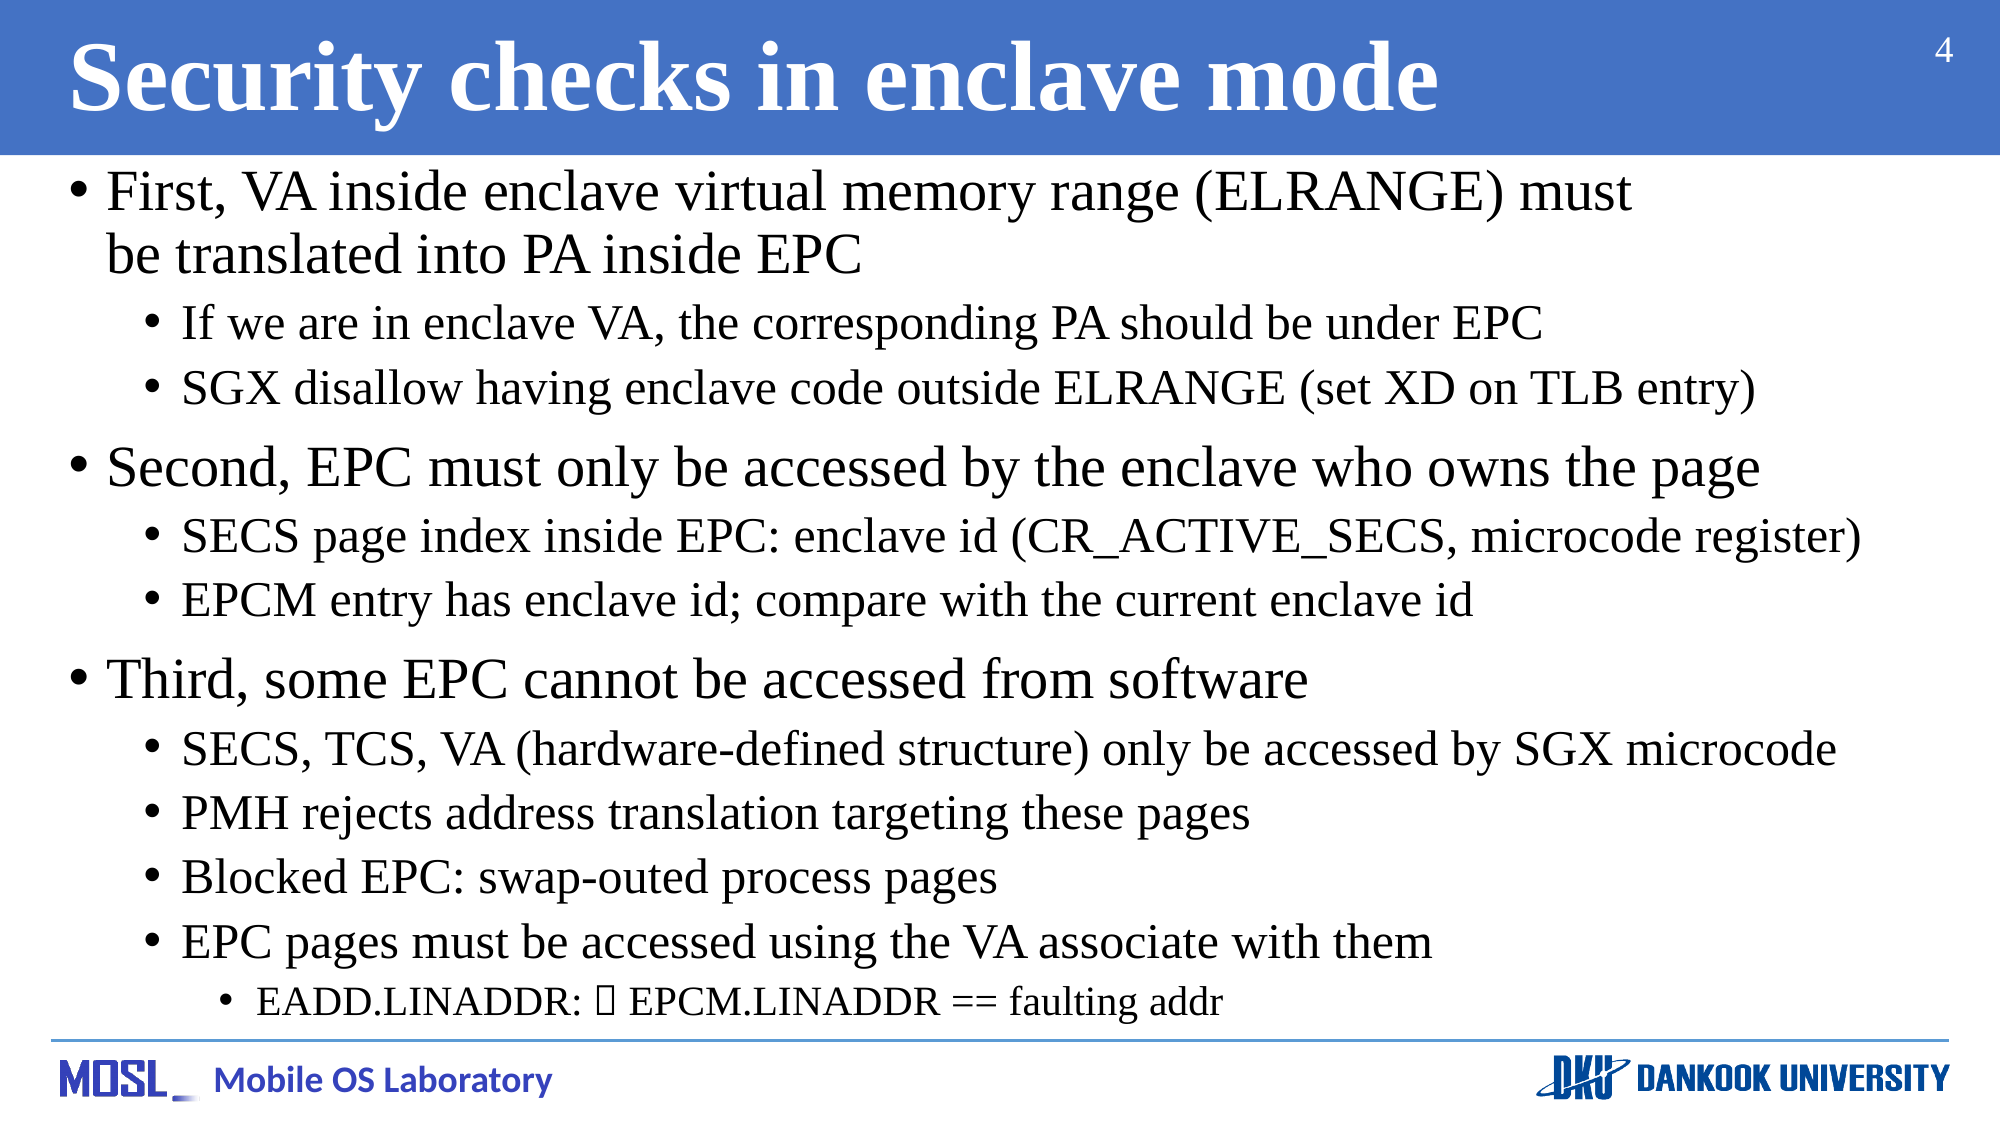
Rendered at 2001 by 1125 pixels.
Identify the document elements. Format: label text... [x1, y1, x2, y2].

title Security checks in enclave mode [53, 2, 1937, 153]
slide_number 4 [1937, 17, 1969, 78]
picture [1536, 1055, 1950, 1100]
picture [39, 1037, 216, 1119]
list First, VA inside enclave virtual memory range (ELRANGE) must be translated into PA inside EPC If we are in enclave VA, the corresponding PA should be under EPC SGX disallow having enclave code outside ELRANGE (set XD on TLB entry) Second, EPC must only be accessed by the enclave who owns the page SECS page index inside EPC: enclave id (CR_ACTIVE_SECS, microcode register) EPCM entry has enclave id; compare with the current enclave id Third, some EPC cannot be accessed from software SECS, TCS, VA (hardware-defined structure) only be accessed by SGX microcode PMH rejects address translation targeting these pages Blocked EPC: swap-outed process pages EPC pages must be accessed using the VA associate with them EADD.LINADDR:  EPCM.LINADDR == faulting addr [53, 153, 1937, 1029]
